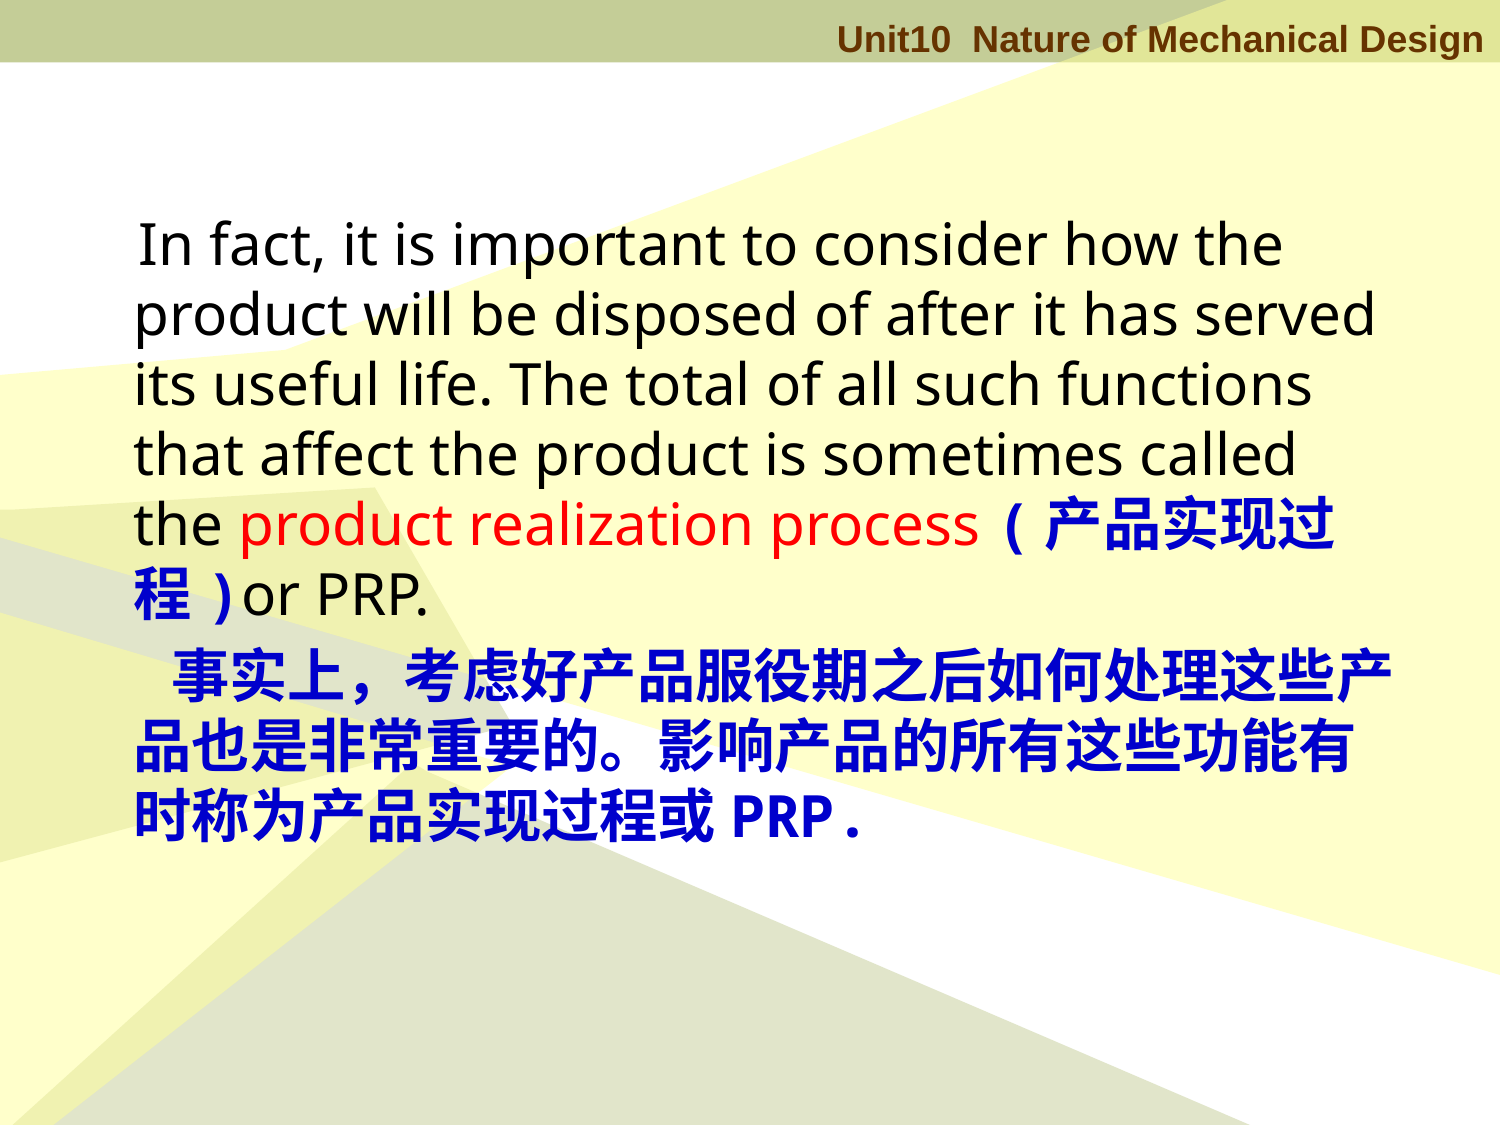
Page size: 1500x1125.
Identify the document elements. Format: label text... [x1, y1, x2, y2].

list In fact, it is important to consider how the product will be disposed of after it has served its useful life. The total of all such functions that affect the product is sometimes called the product realization process (产品实现过程)or PRP. 事实上，考虑好产品服役期之后如何处理这些产品也是非常重要的。影响产品的所有这些功能有时称为产品实现过程或PRP. [62, 200, 1413, 988]
